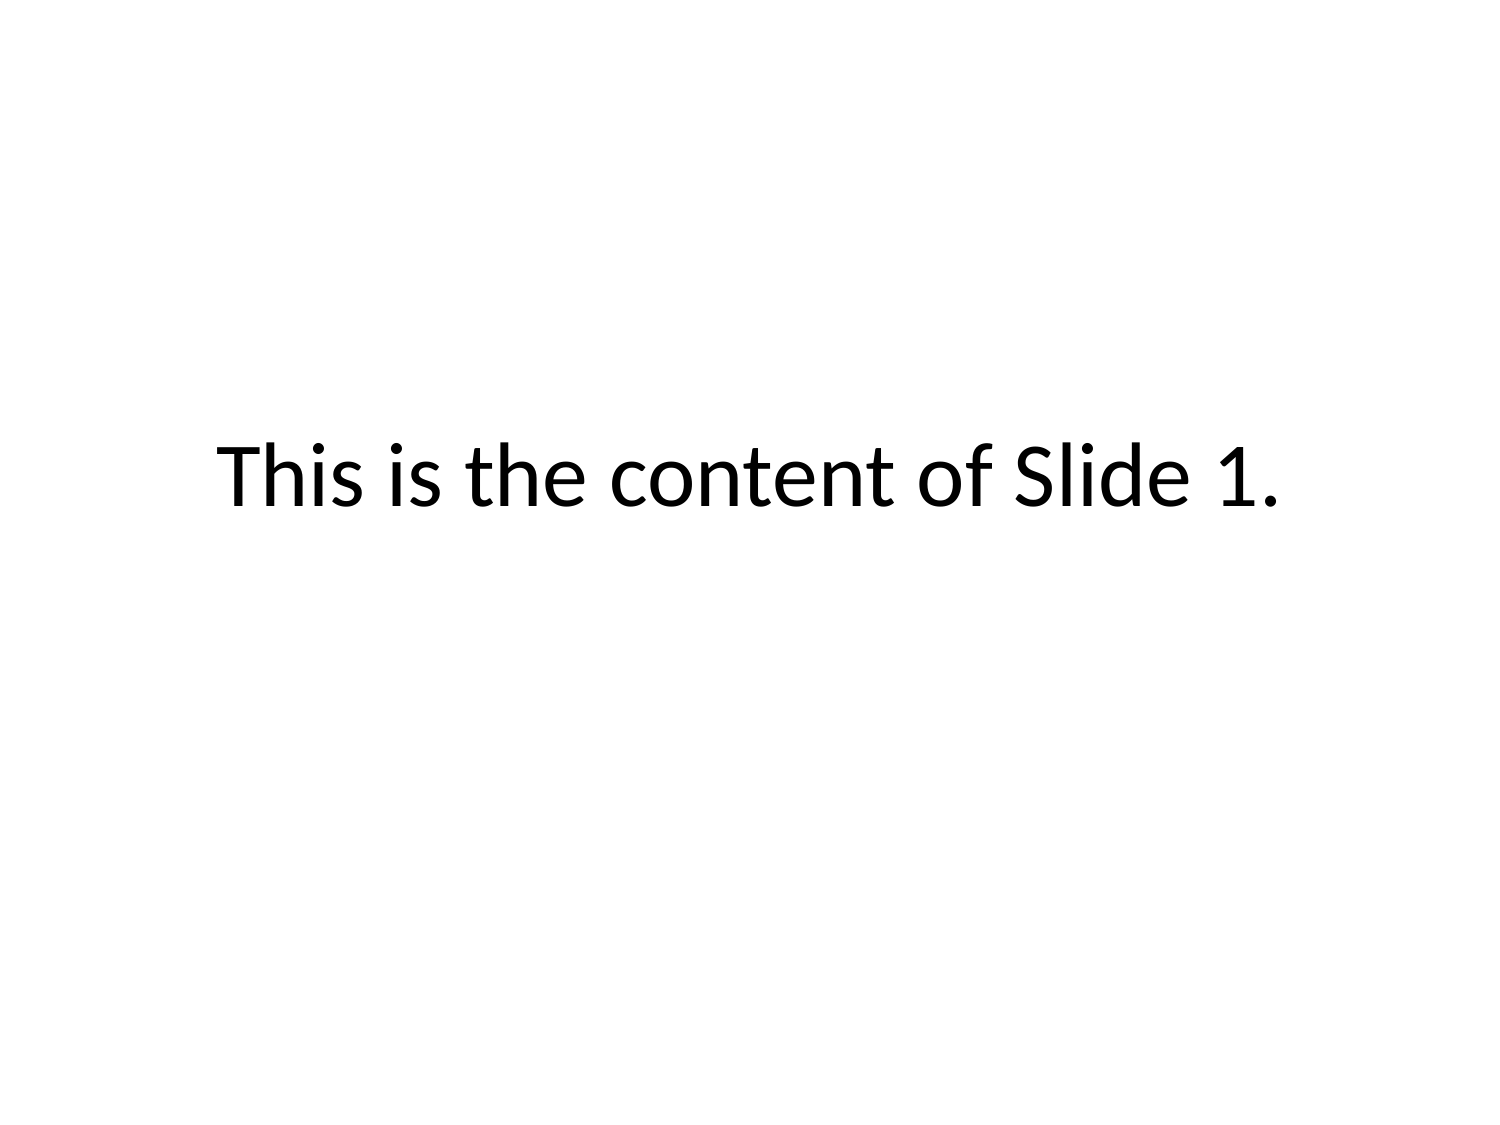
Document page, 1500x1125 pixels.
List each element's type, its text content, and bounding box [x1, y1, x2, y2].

title This is the content of Slide 1. [112, 349, 1388, 591]
